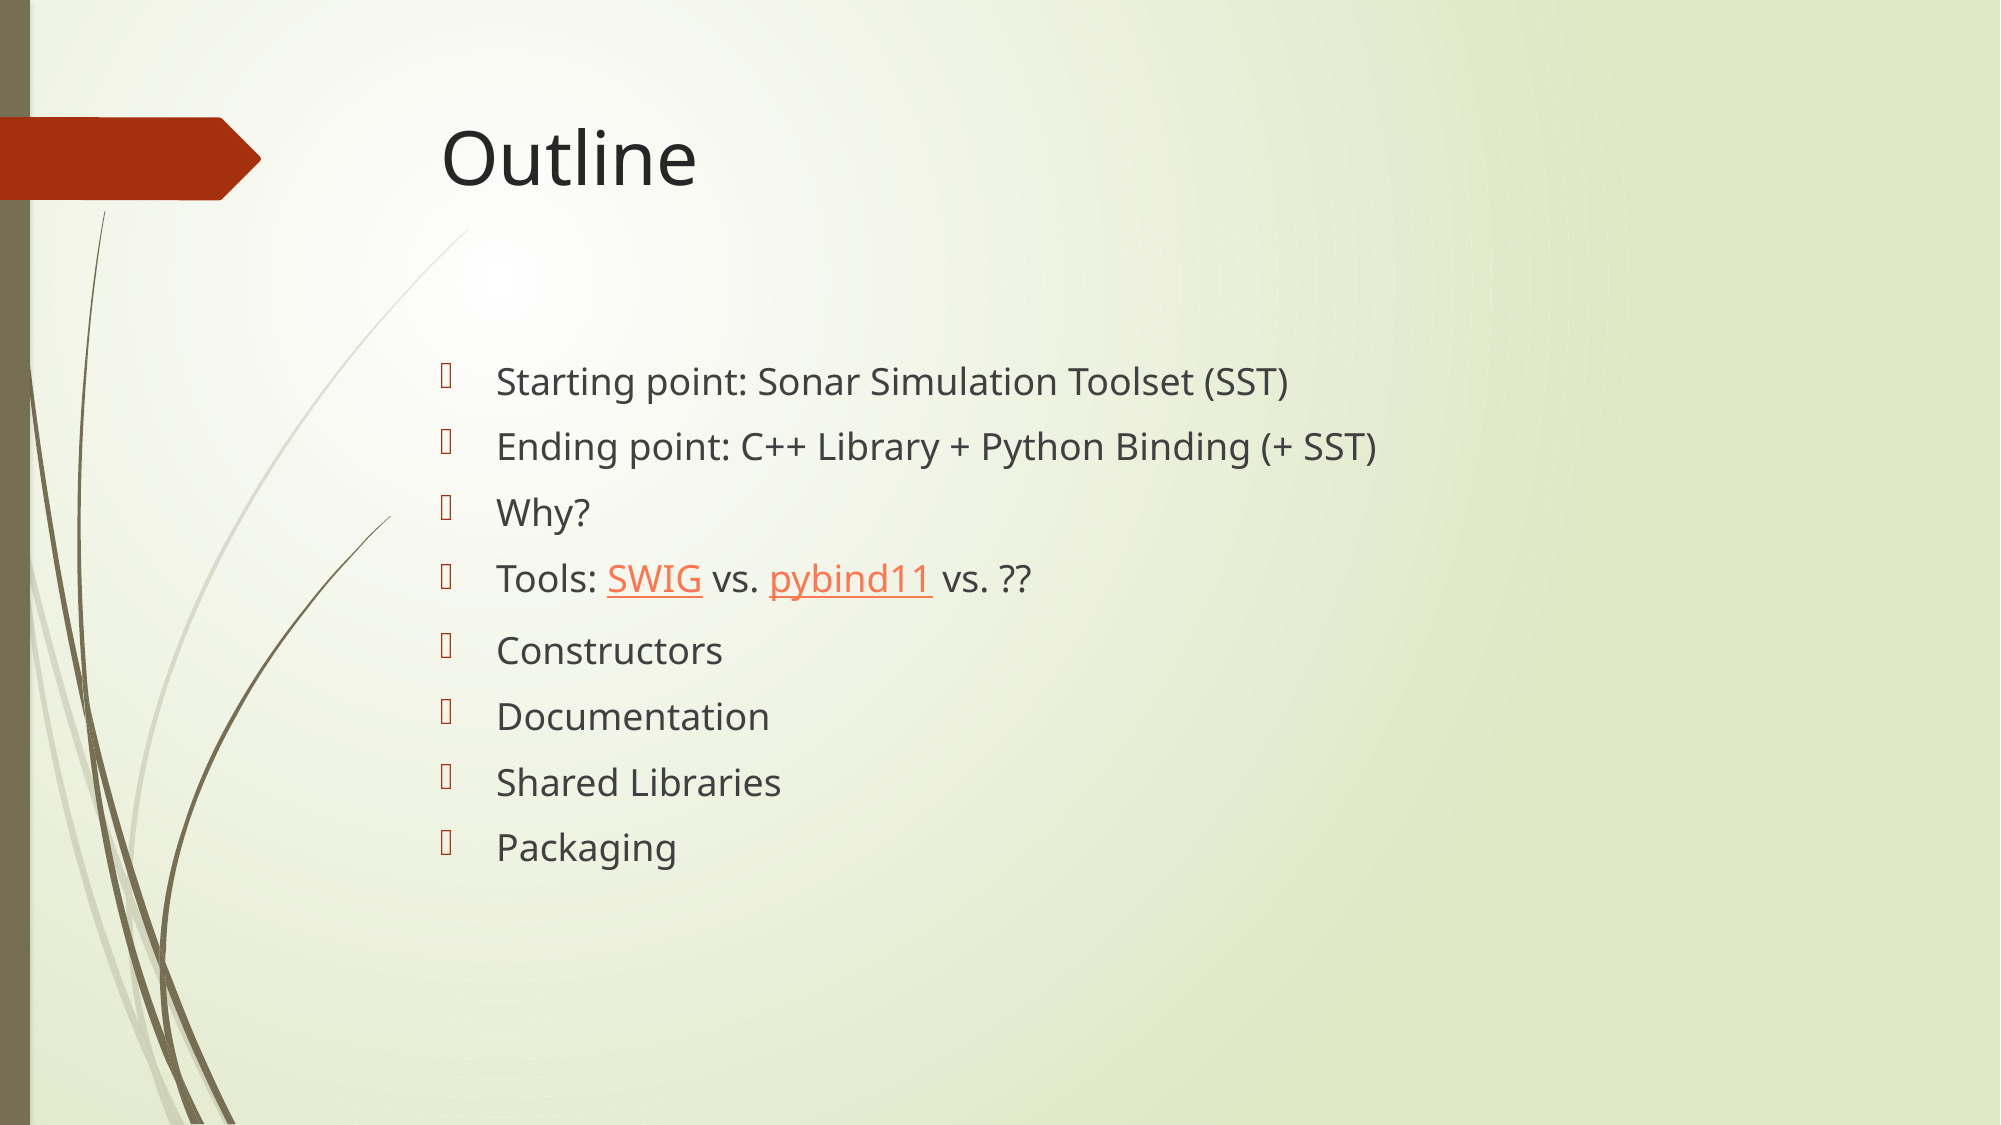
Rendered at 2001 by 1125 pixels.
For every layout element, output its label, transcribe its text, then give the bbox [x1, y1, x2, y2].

list Starting point: Sonar Simulation Toolset (SST) Ending point: C++ Library + Python Binding (+ SST) Why? Tools: SWIG vs. pybind11 vs. ?? Constructors Documentation Shared Libraries Packaging [424, 350, 1888, 970]
title Outline [425, 102, 1888, 313]
